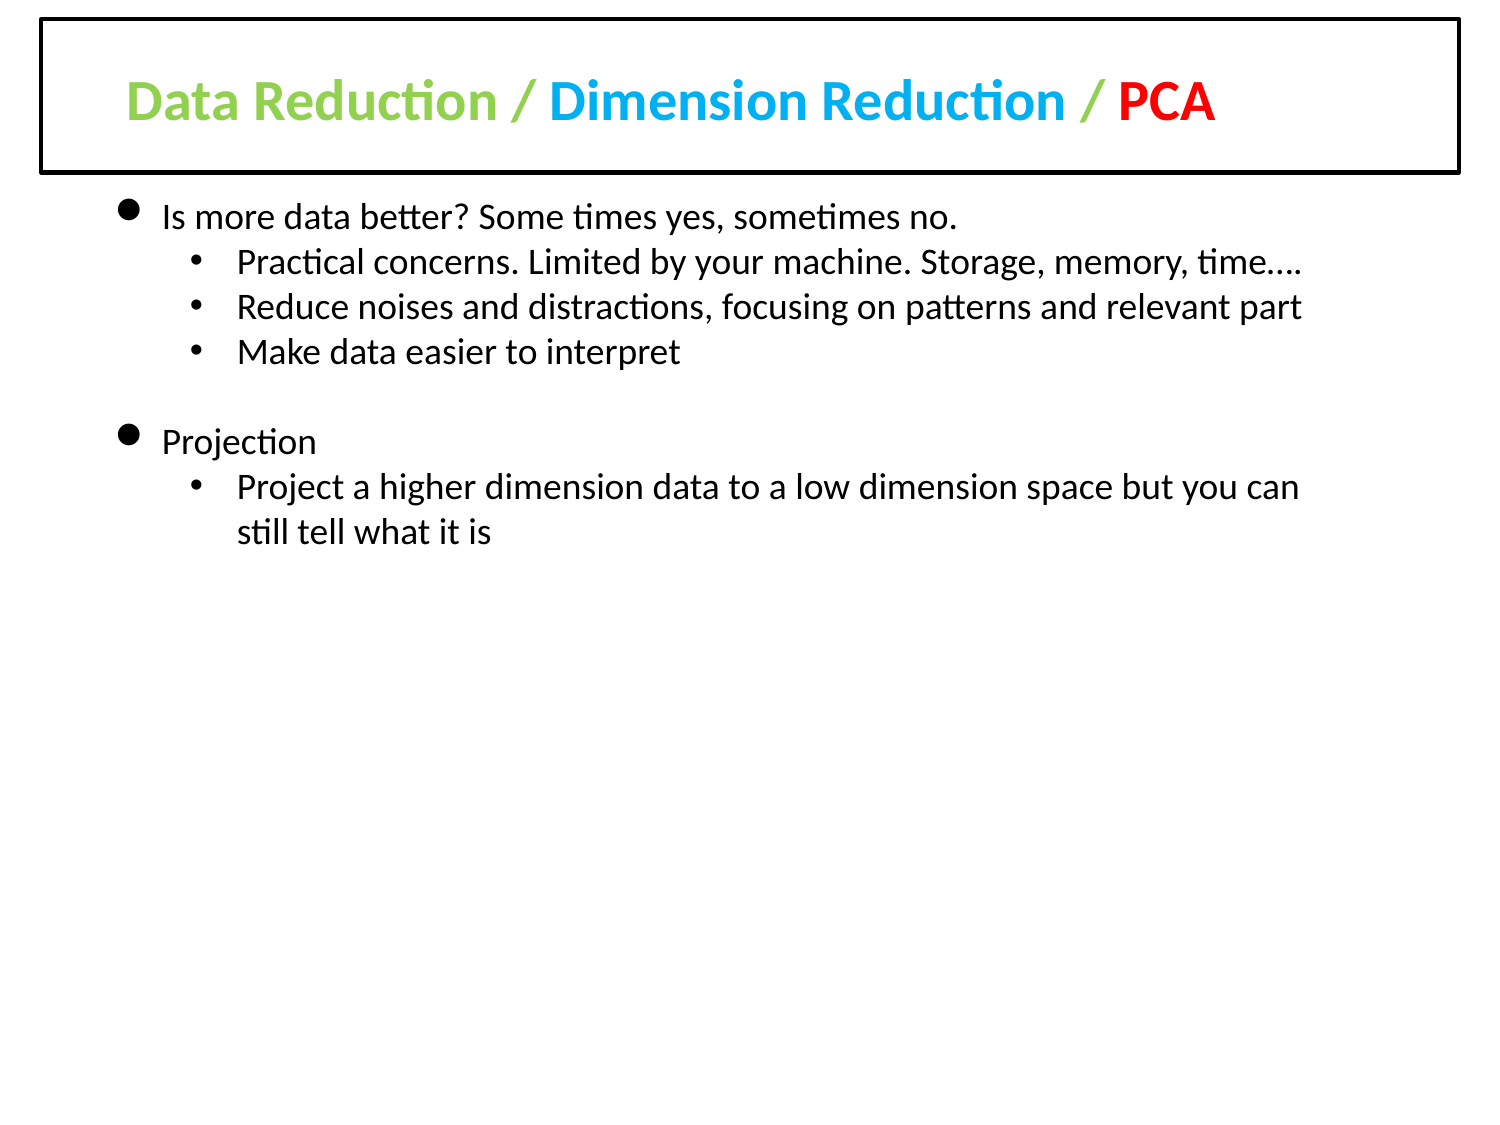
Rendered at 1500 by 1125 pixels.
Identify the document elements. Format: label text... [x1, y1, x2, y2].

text_box Is more data better? Some times yes, sometimes no. Practical concerns. Limited by your machine. Storage, memory, time…. Reduce noises and distractions, focusing on patterns and relevant part Make data easier to interpret Projection Project a higher dimension data to a low dimension space but you can still tell what it is [100, 184, 1329, 695]
text_box [39, 17, 1461, 175]
